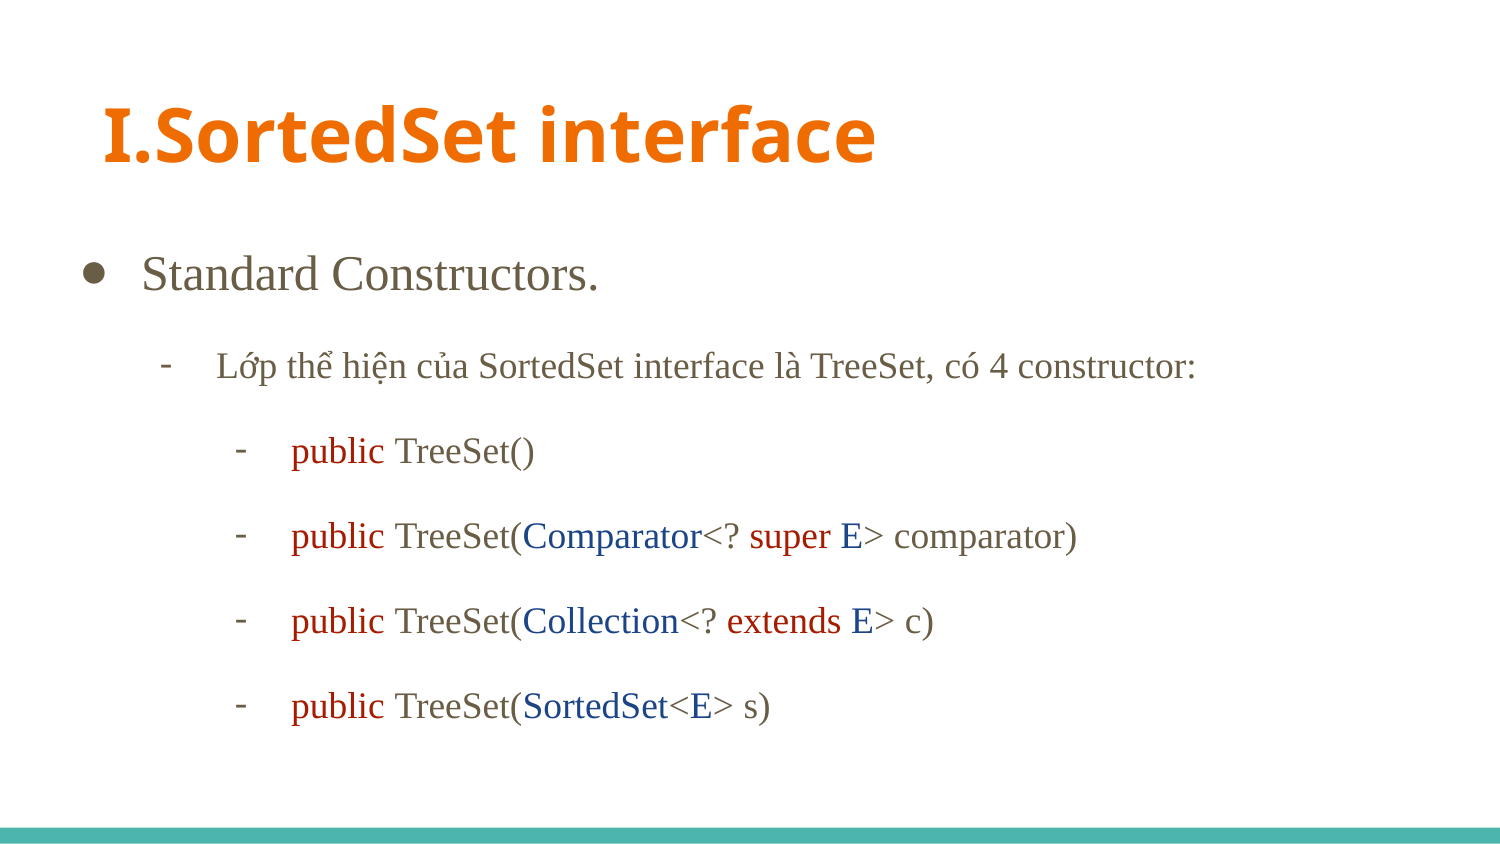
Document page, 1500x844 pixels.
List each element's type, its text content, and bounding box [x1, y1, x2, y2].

title SortedSet interface [51, 72, 1449, 189]
list Standard Constructors. Lớp thể hiện của SortedSet interface là TreeSet, có 4 constructor: public TreeSet() public TreeSet(Comparator<? super E> comparator) public TreeSet(Collection<? extends E> c) public TreeSet(SortedSet<E> s) [51, 216, 1449, 767]
